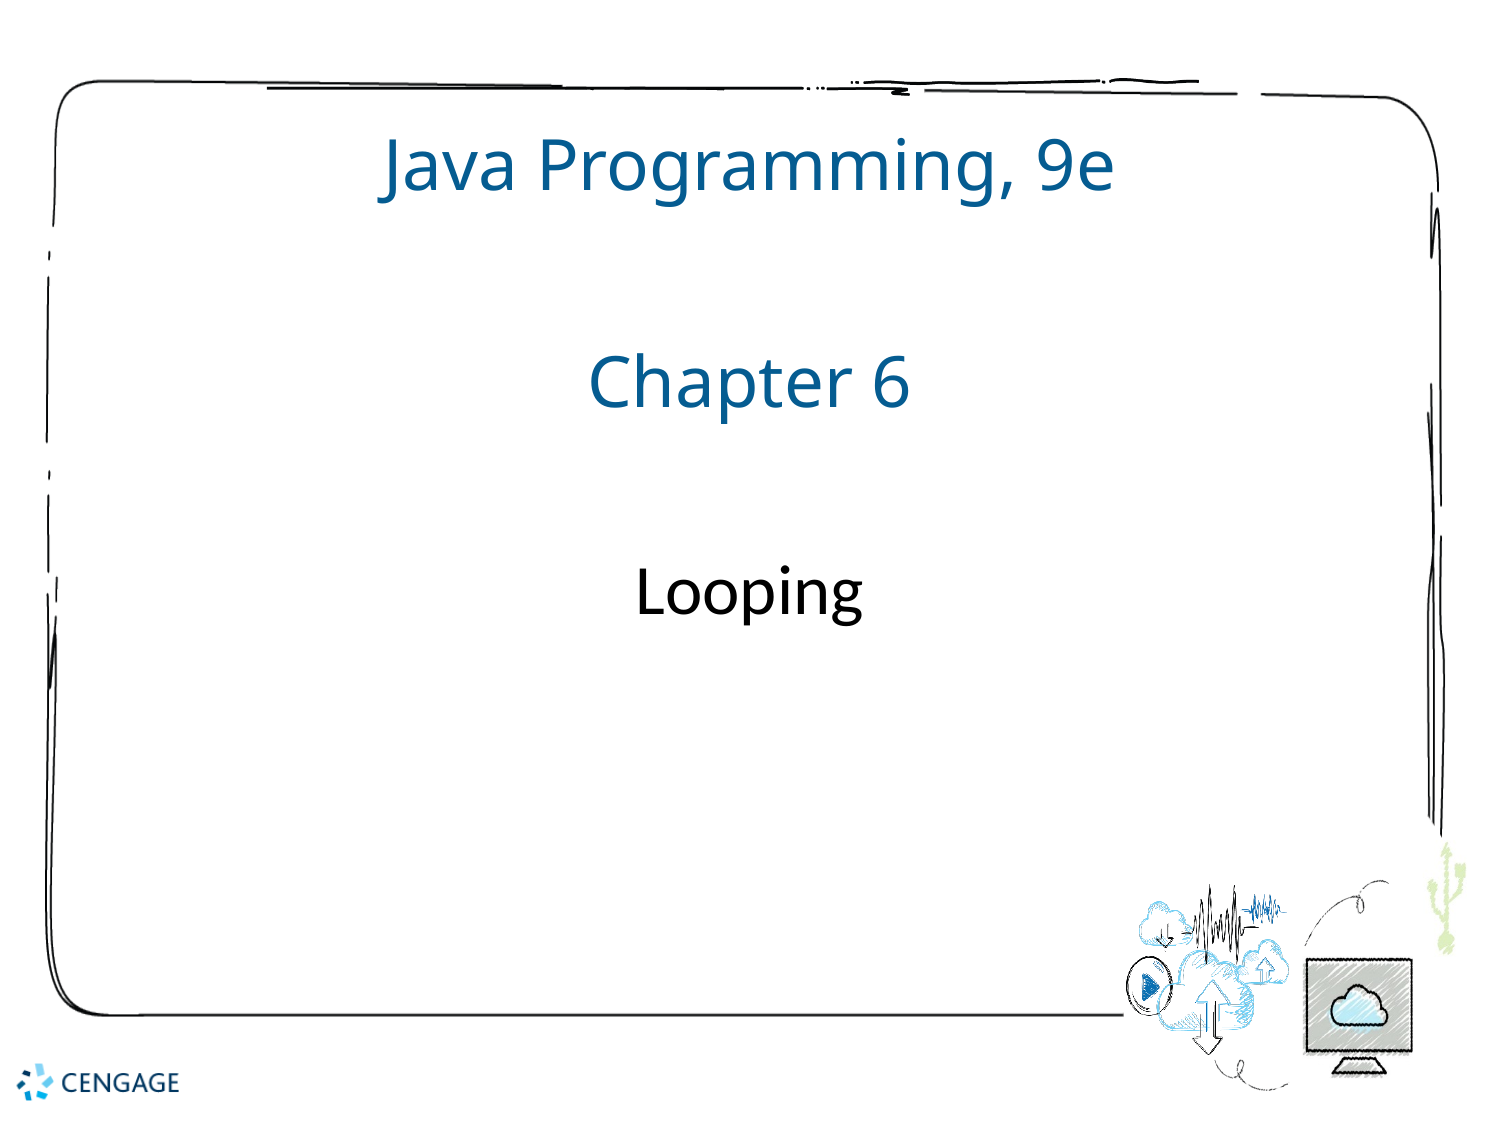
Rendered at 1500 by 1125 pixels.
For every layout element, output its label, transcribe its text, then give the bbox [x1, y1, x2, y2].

picture [1302, 863, 1413, 1079]
subtitle Looping [114, 549, 1386, 632]
title Java Programming, 9e Chapter 6 [114, 142, 1386, 507]
picture [0, 41, 1475, 1113]
